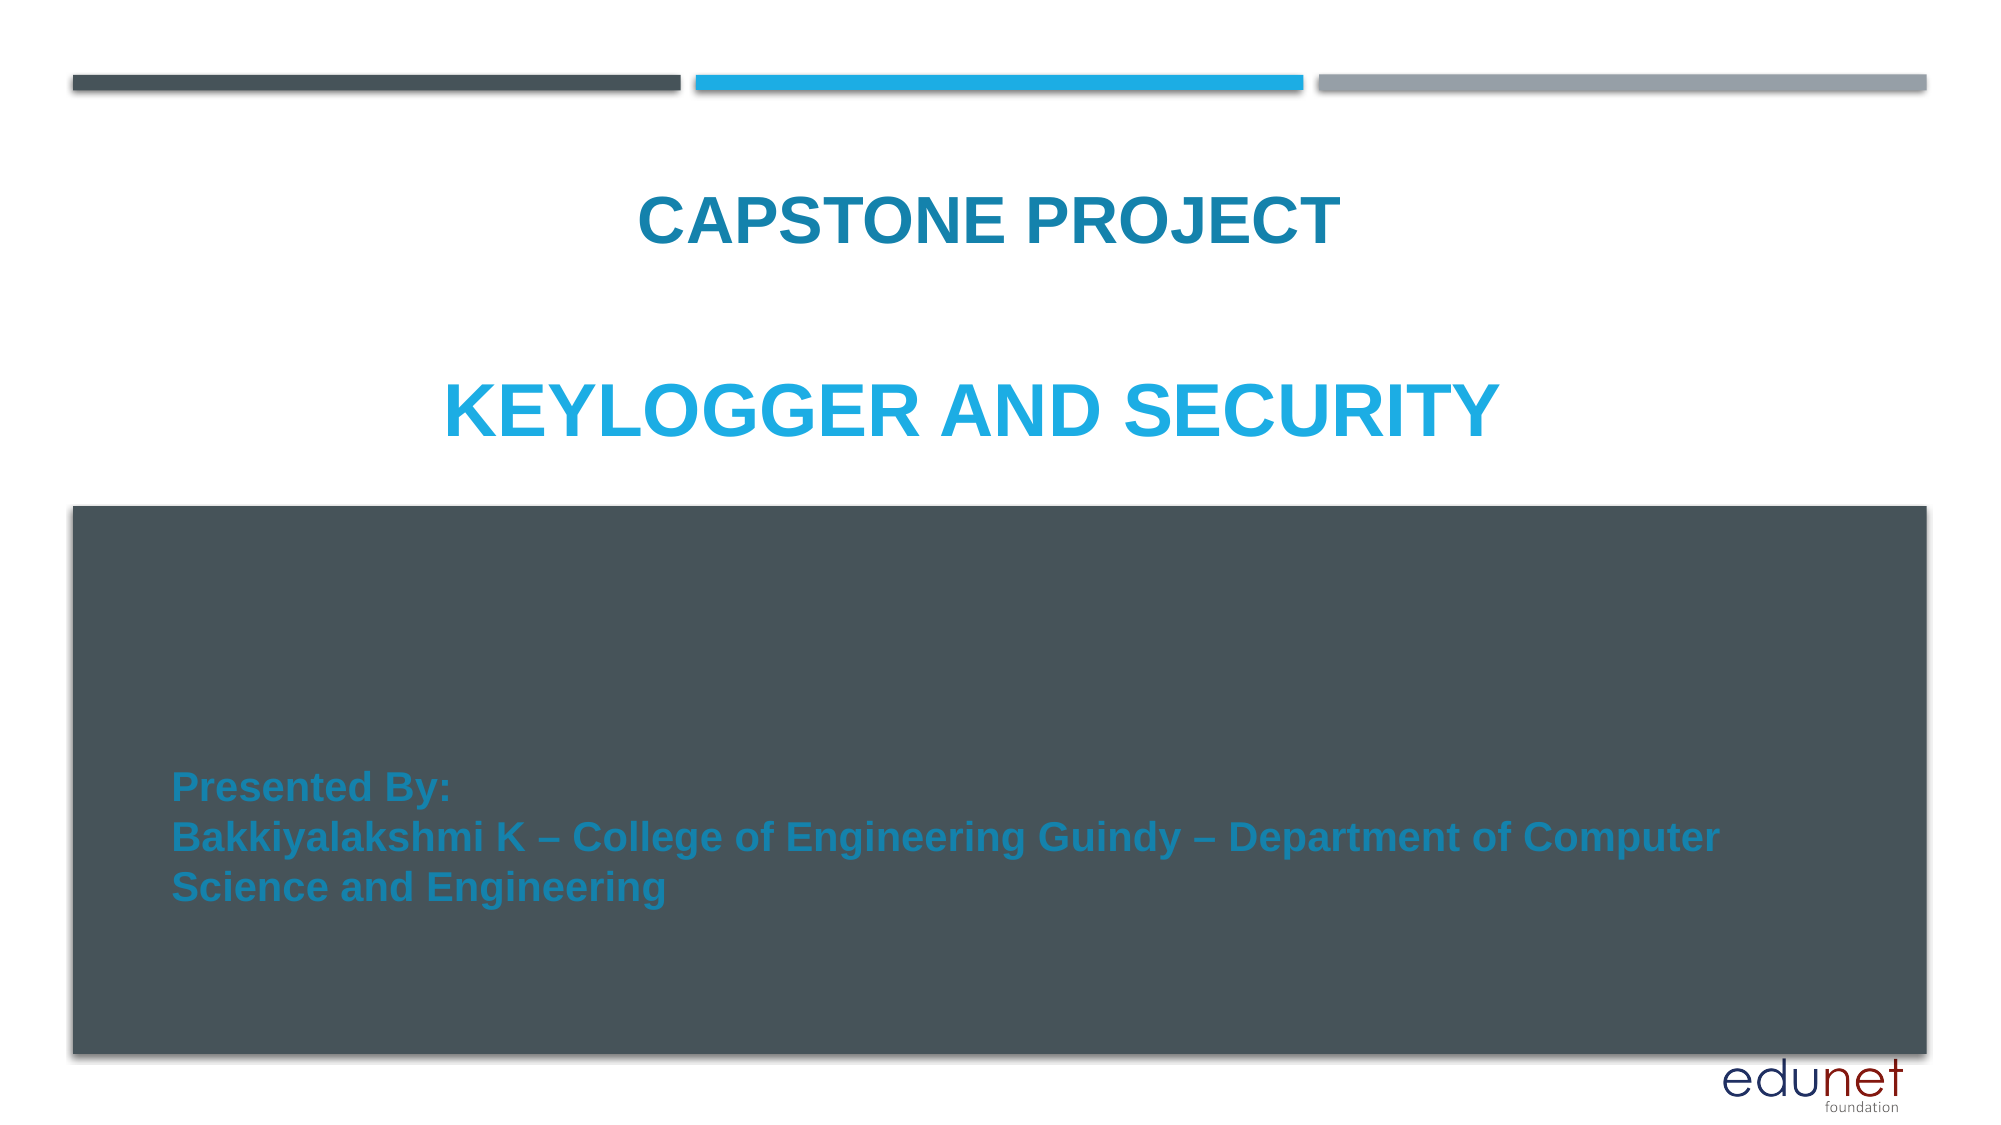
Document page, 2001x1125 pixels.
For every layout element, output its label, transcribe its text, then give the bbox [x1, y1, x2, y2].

text_box Presented By: Bakkiyalakshmi K – College of Engineering Guindy – Department of Computer Science and Engineering [156, 752, 1821, 918]
title Keylogger and security [222, 298, 1723, 460]
text_box CAPSTONE PROJECT [0, 169, 2000, 265]
picture [1719, 1056, 1905, 1116]
